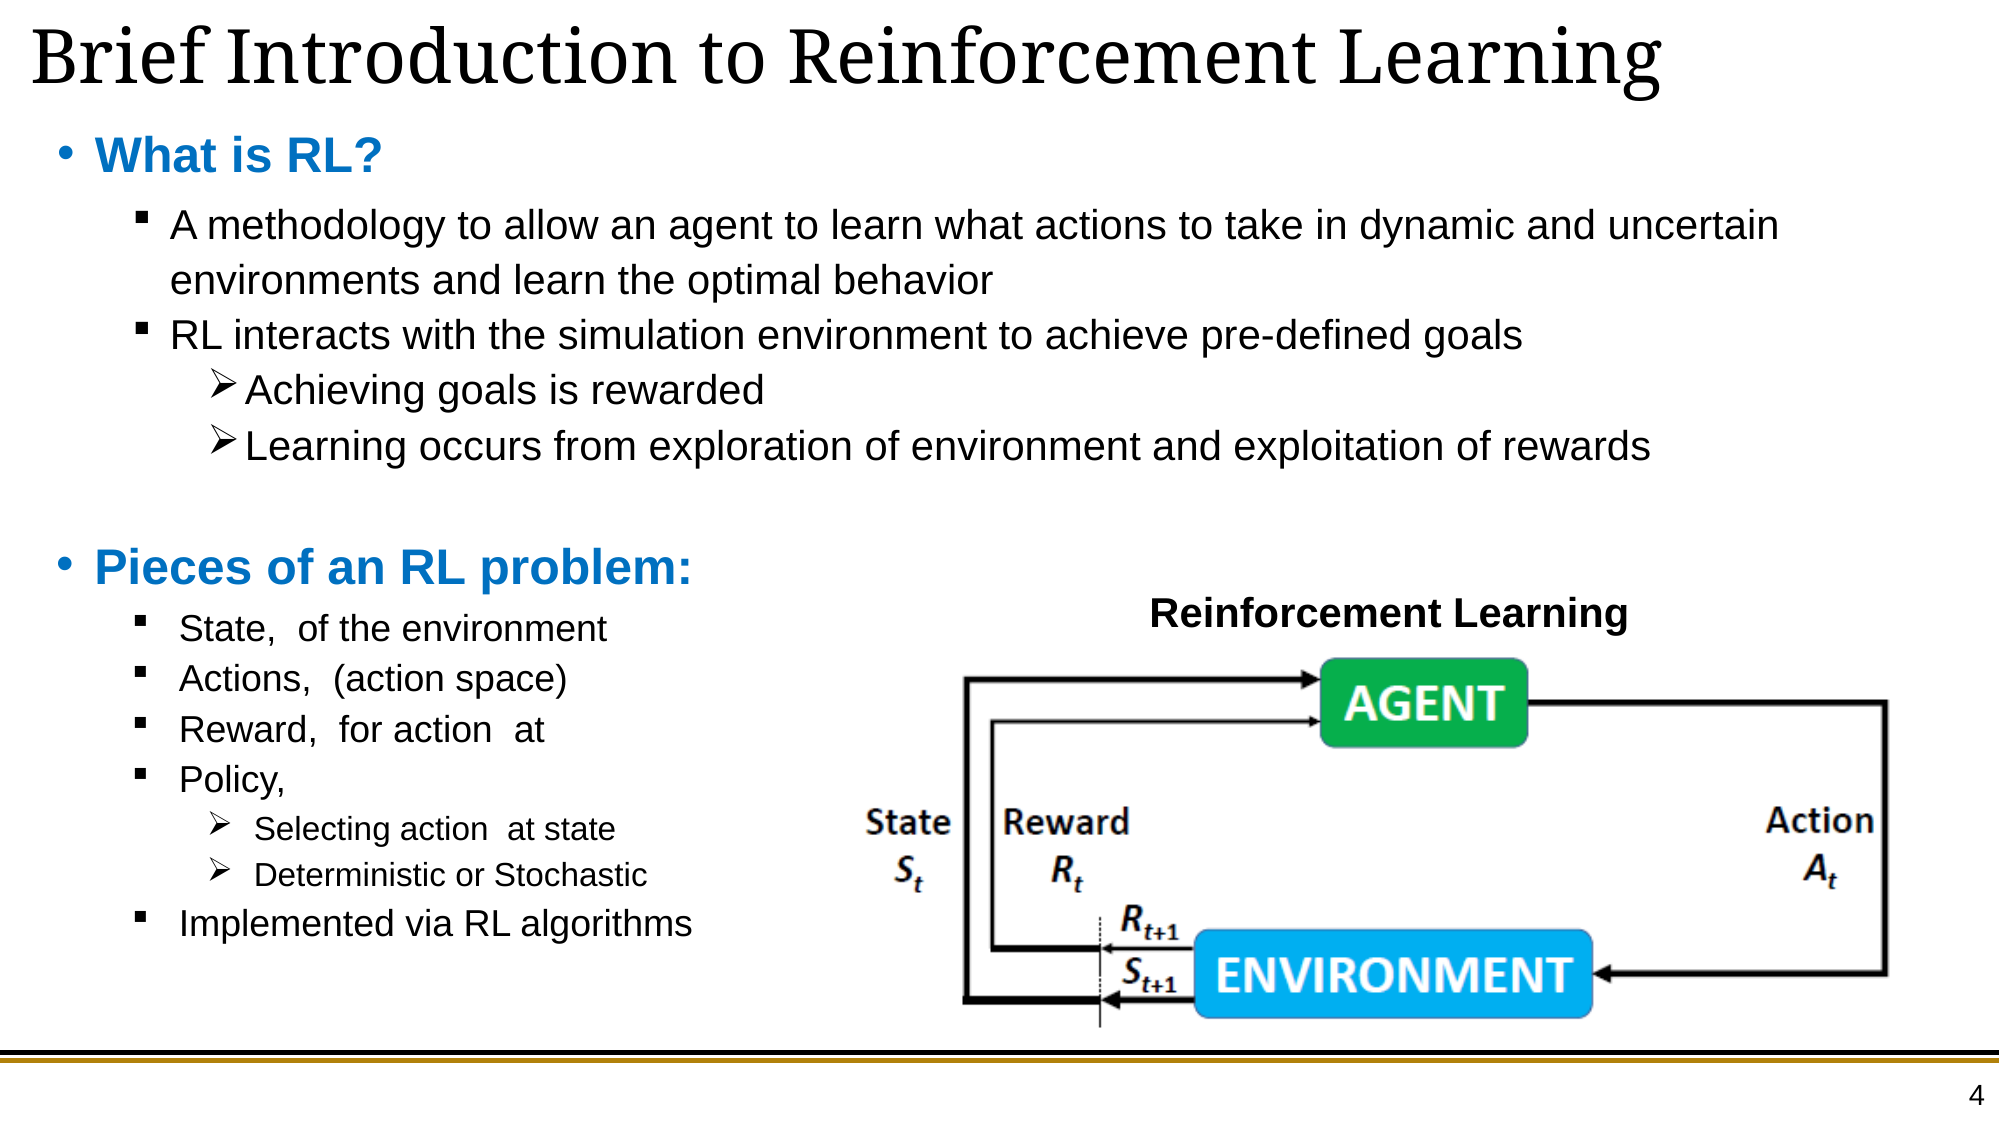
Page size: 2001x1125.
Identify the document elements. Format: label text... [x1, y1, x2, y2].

slide_number 4 [1550, 1063, 2000, 1124]
text_box Reinforcement Learning [1134, 578, 1645, 644]
title Brief Introduction to Reinforcement Learning [0, 0, 2000, 118]
list What is RL? A methodology to allow an agent to learn what actions to take in dynamic and uncertain environments and learn the optimal behavior RL interacts with the simulation environment to achieve pre-defined goals Achieving goals is rewarded Learning occurs from exploration of environment and exploitation of rewards [42, 118, 1930, 486]
picture [849, 651, 1930, 1028]
